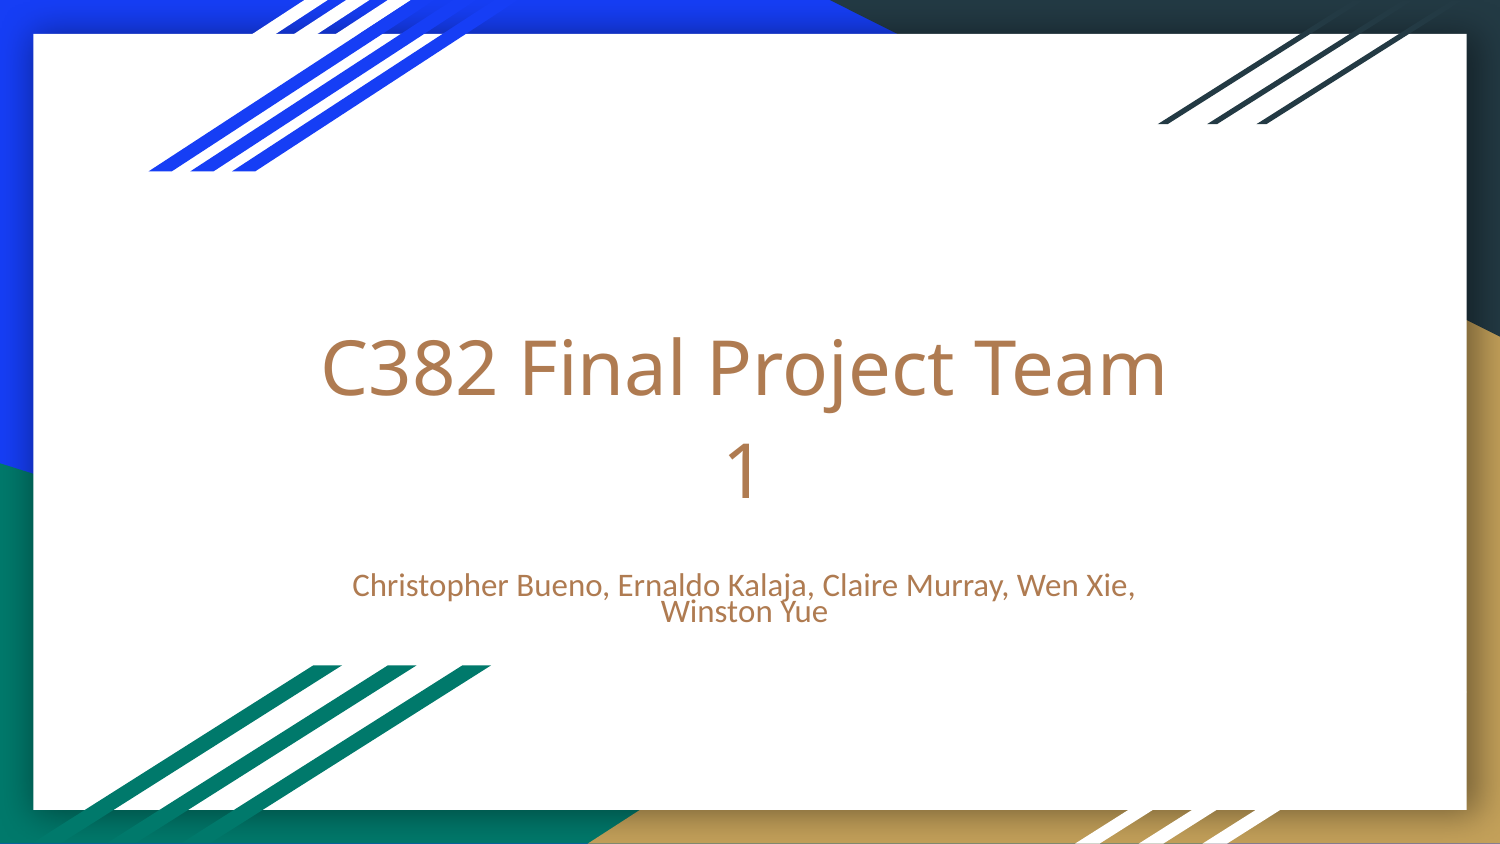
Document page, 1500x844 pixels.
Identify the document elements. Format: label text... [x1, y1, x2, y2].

subtitle Christopher Bueno, Ernaldo Kalaja, Claire Murray, Wen Xie, Winston Yue [304, 559, 1185, 646]
title C382 Final Project Team 1 [304, 298, 1185, 537]
